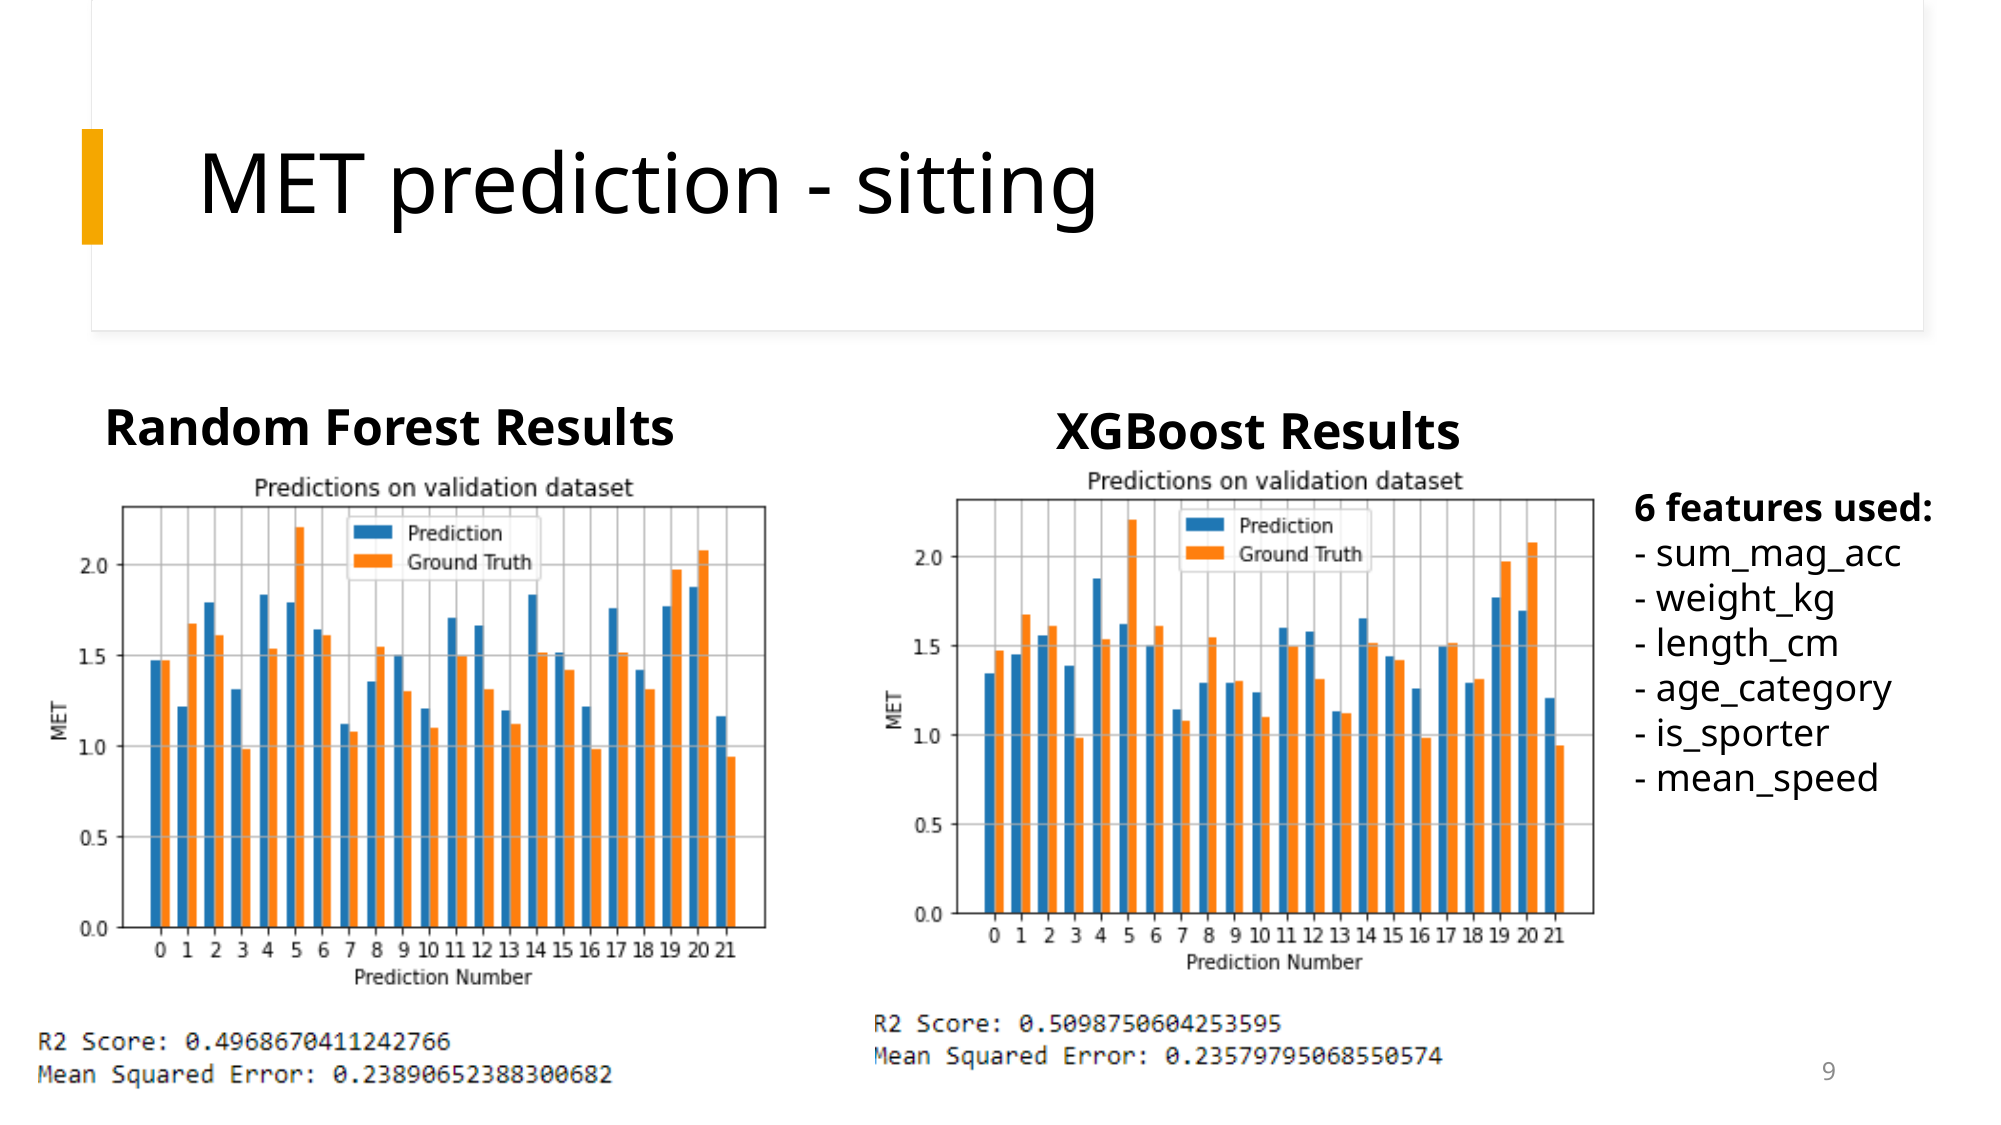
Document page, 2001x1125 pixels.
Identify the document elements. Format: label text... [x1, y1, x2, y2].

list Random Forest Results [89, 327, 900, 464]
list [37, 462, 778, 1091]
list XGBoost Results [1041, 331, 1851, 468]
text_box 6 features used: - sum_mag_acc - weight_kg - length_cm - age_category - is_sporter - mean_speed [1619, 476, 1973, 806]
slide_number 9 [1401, 1042, 1851, 1103]
title MET prediction - sitting [183, 90, 1851, 284]
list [875, 467, 1610, 1076]
